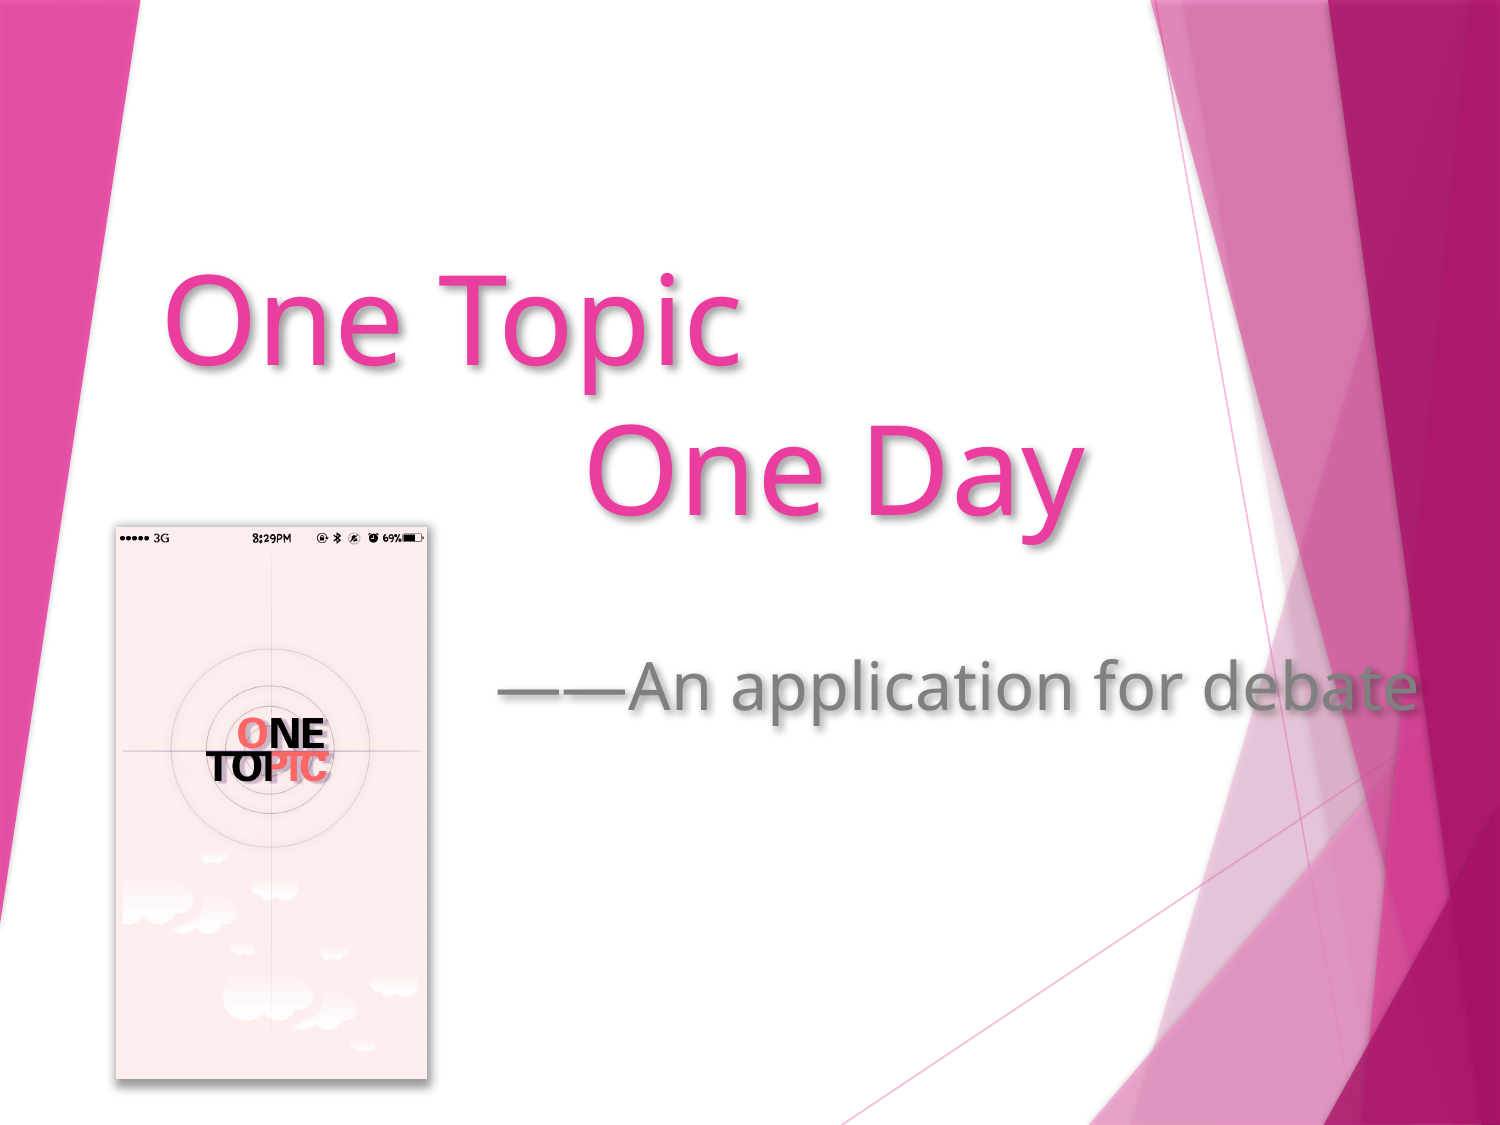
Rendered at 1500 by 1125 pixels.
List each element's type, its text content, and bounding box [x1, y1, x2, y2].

picture [115, 526, 427, 1079]
title One Topic One Day [145, 141, 1232, 549]
subtitle ——An application for debate [438, 636, 1437, 779]
